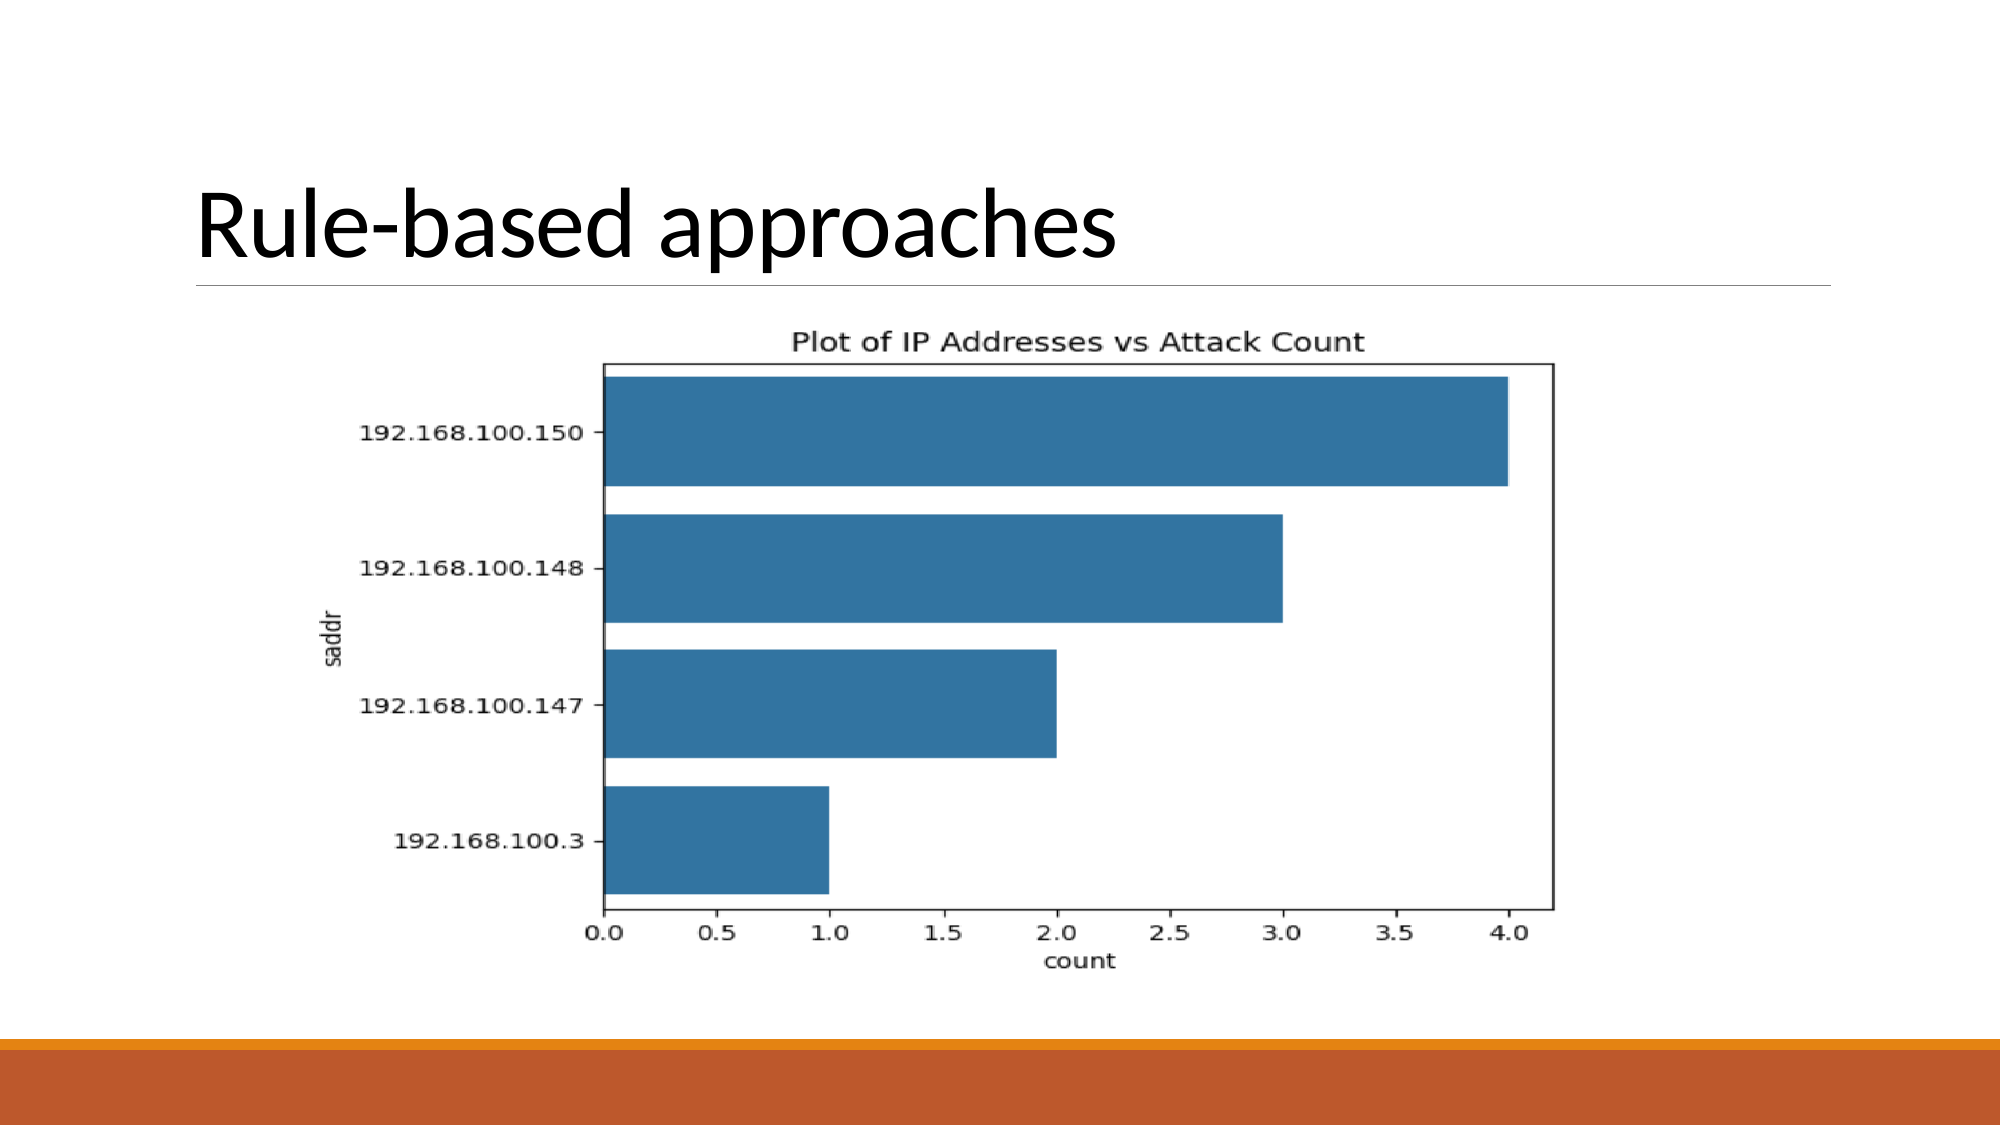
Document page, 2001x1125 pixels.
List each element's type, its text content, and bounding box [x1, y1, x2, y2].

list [289, 302, 1607, 984]
title Rule-based approaches [180, 47, 1830, 285]
